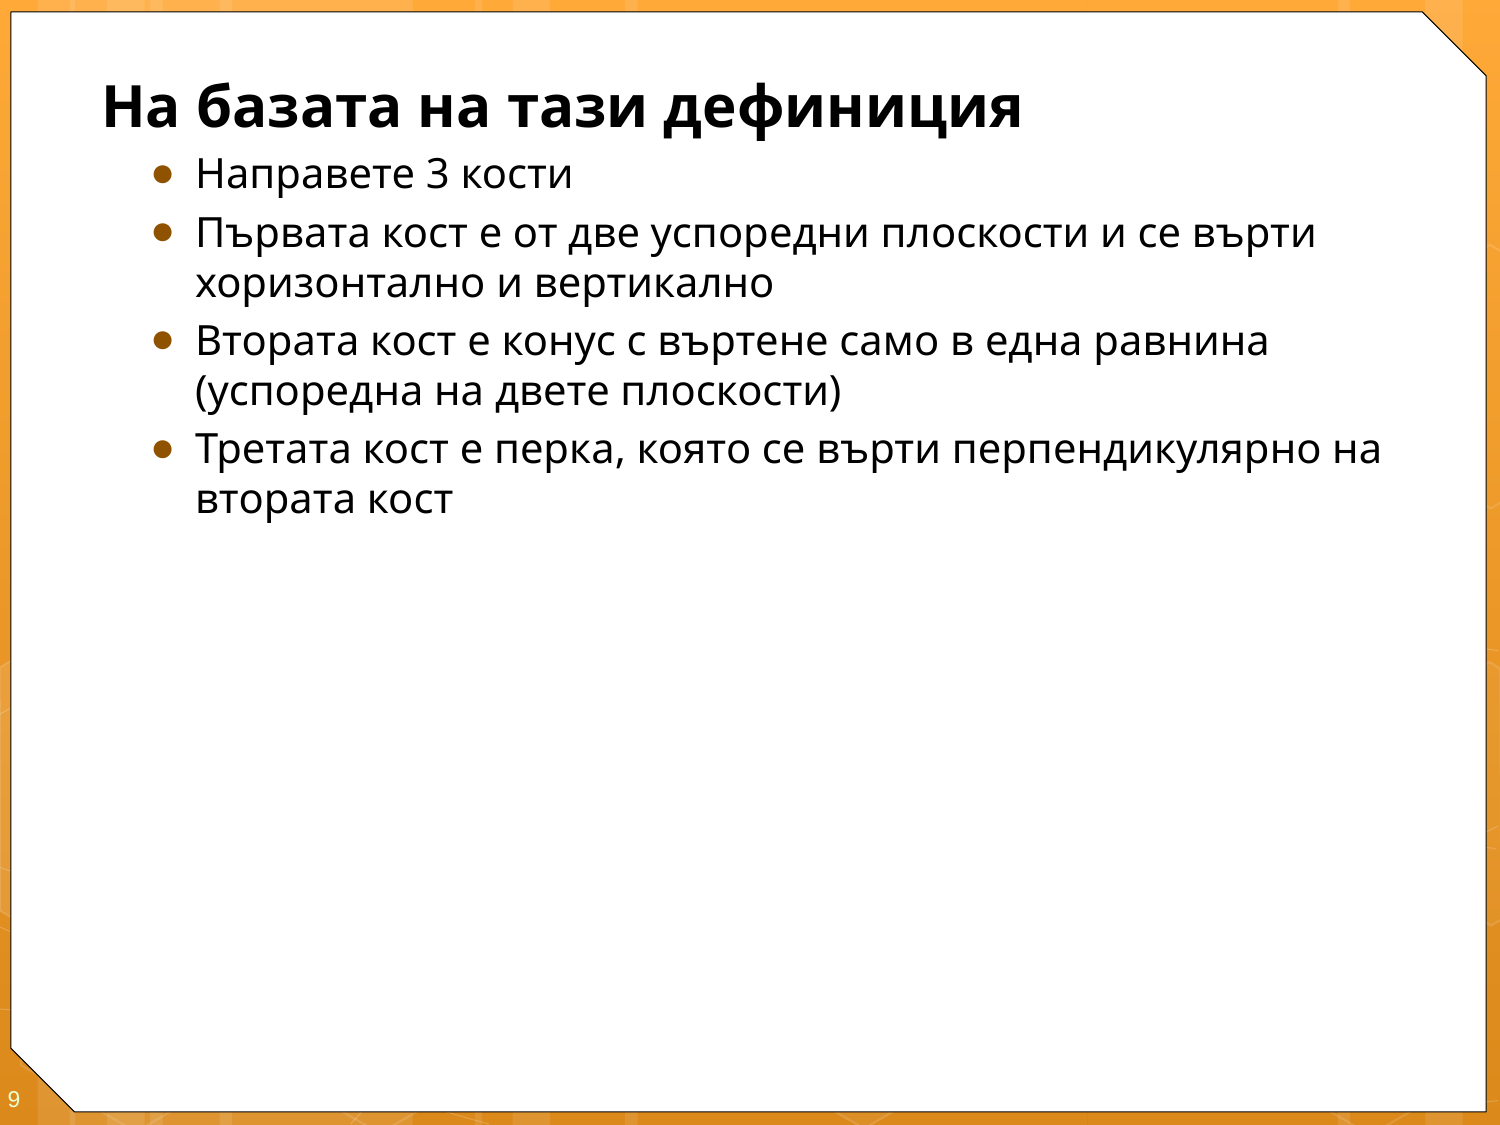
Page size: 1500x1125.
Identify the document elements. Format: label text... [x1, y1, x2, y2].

list На базата на тази дефиниция Направете 3 кости Първата кост е от две успоредни плоскости и се върти хоризонтално и вертикално Втората кост е конус с въртене само в една равнина (успоредна на двете плоскости) Третата кост е перка, която се върти перпендикулярно на втората кост [75, 61, 1488, 1113]
